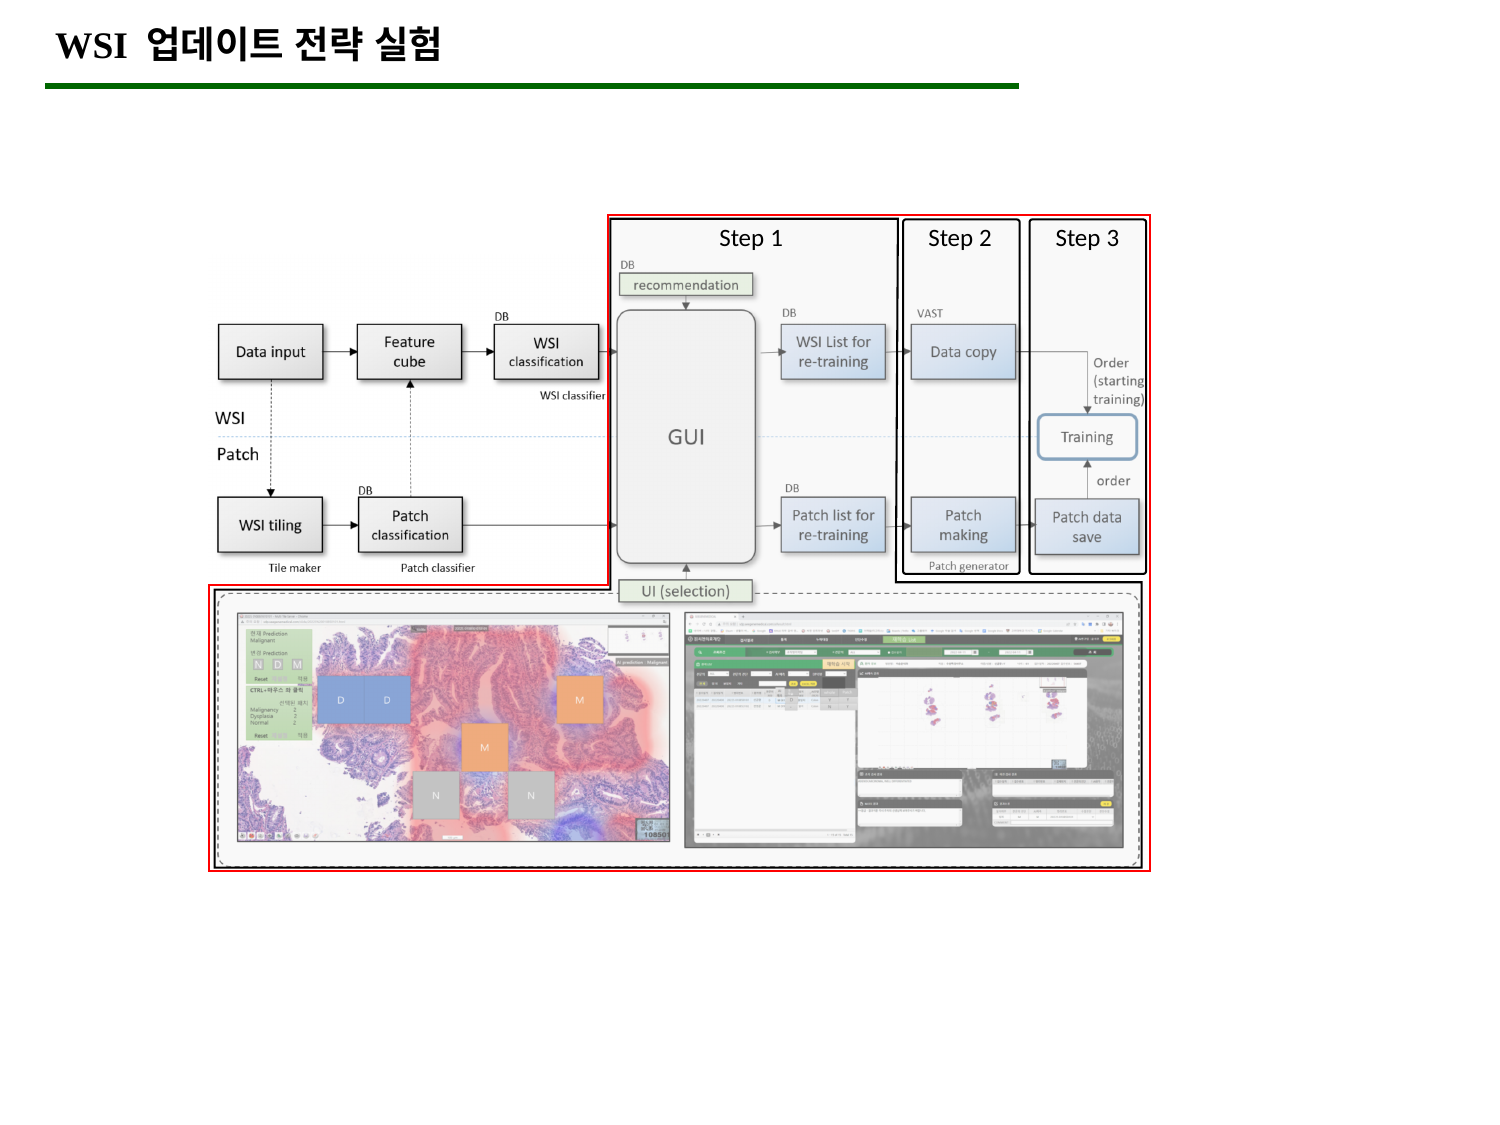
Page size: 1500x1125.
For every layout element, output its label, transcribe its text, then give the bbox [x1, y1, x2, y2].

text_box Step 3 [1040, 214, 1135, 254]
text_box Step 2 [913, 214, 1008, 254]
text_box [208, 214, 1151, 872]
text_box [609, 217, 704, 254]
text_box WSI 업데이트 전략 실험 [40, 14, 818, 74]
text_box Step 1 [704, 214, 799, 254]
text_box [799, 217, 899, 254]
picture [208, 254, 1149, 871]
